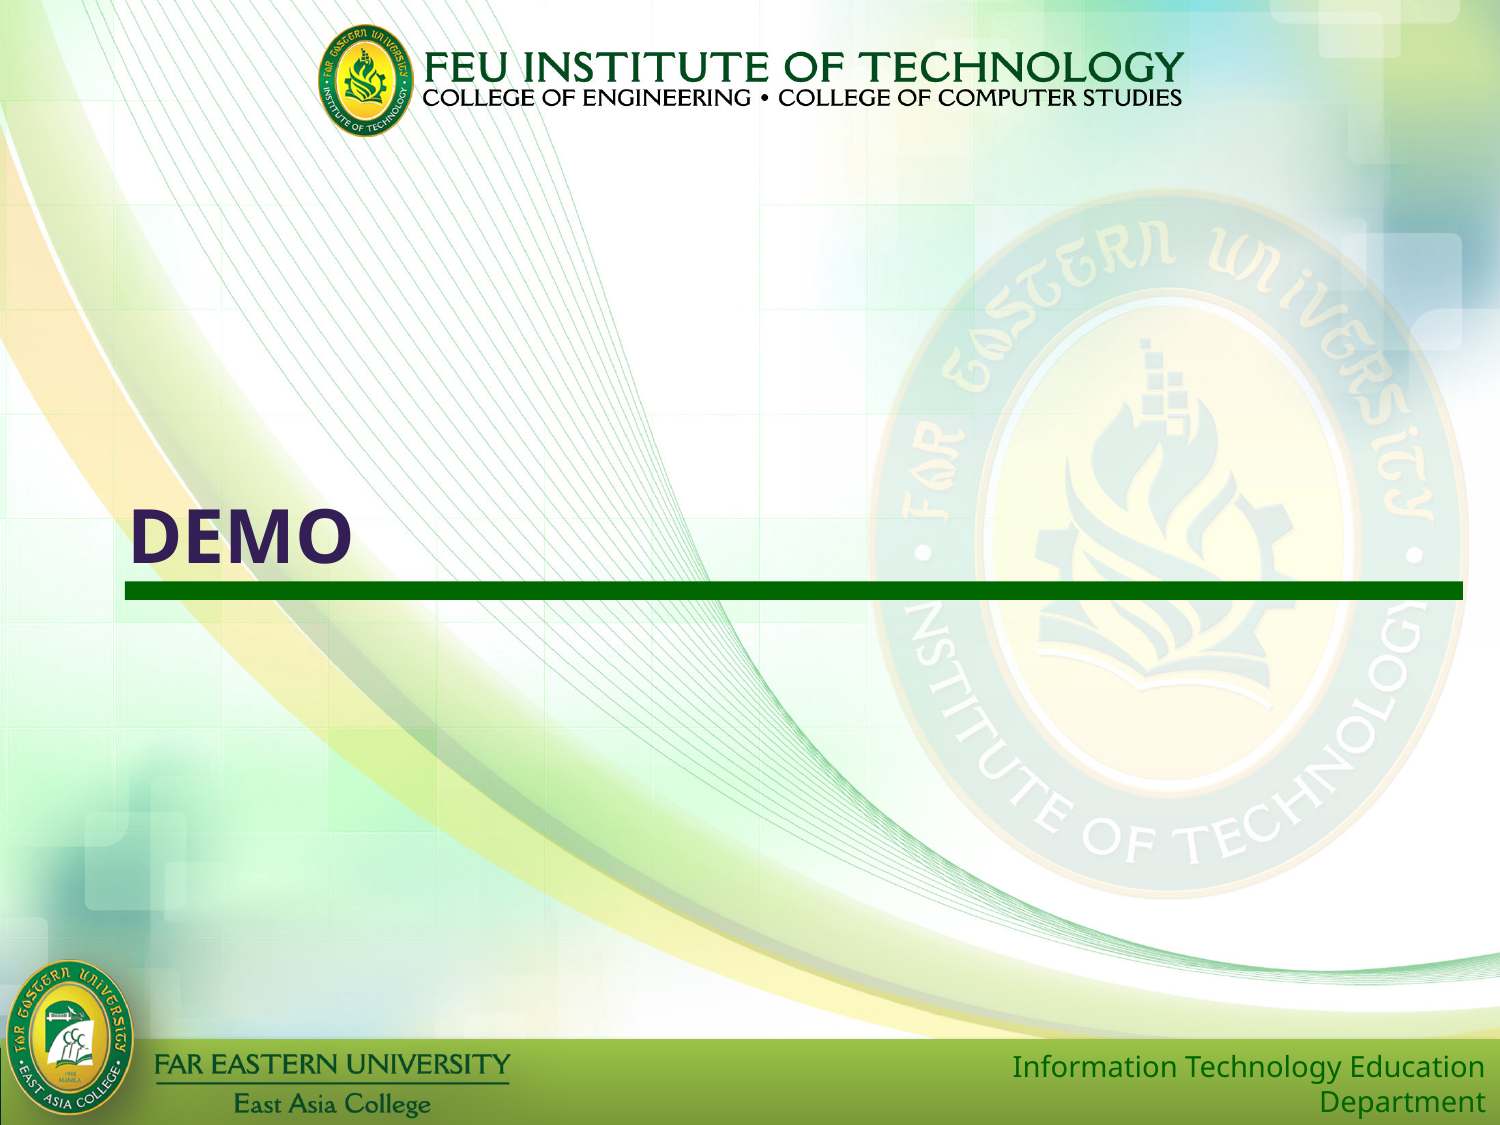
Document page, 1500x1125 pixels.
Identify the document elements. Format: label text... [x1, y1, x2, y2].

text_box DEMO [112, 481, 1463, 587]
picture [0, 0, 1500, 1125]
text_box [123, 579, 1465, 602]
picture [150, 1048, 513, 1119]
